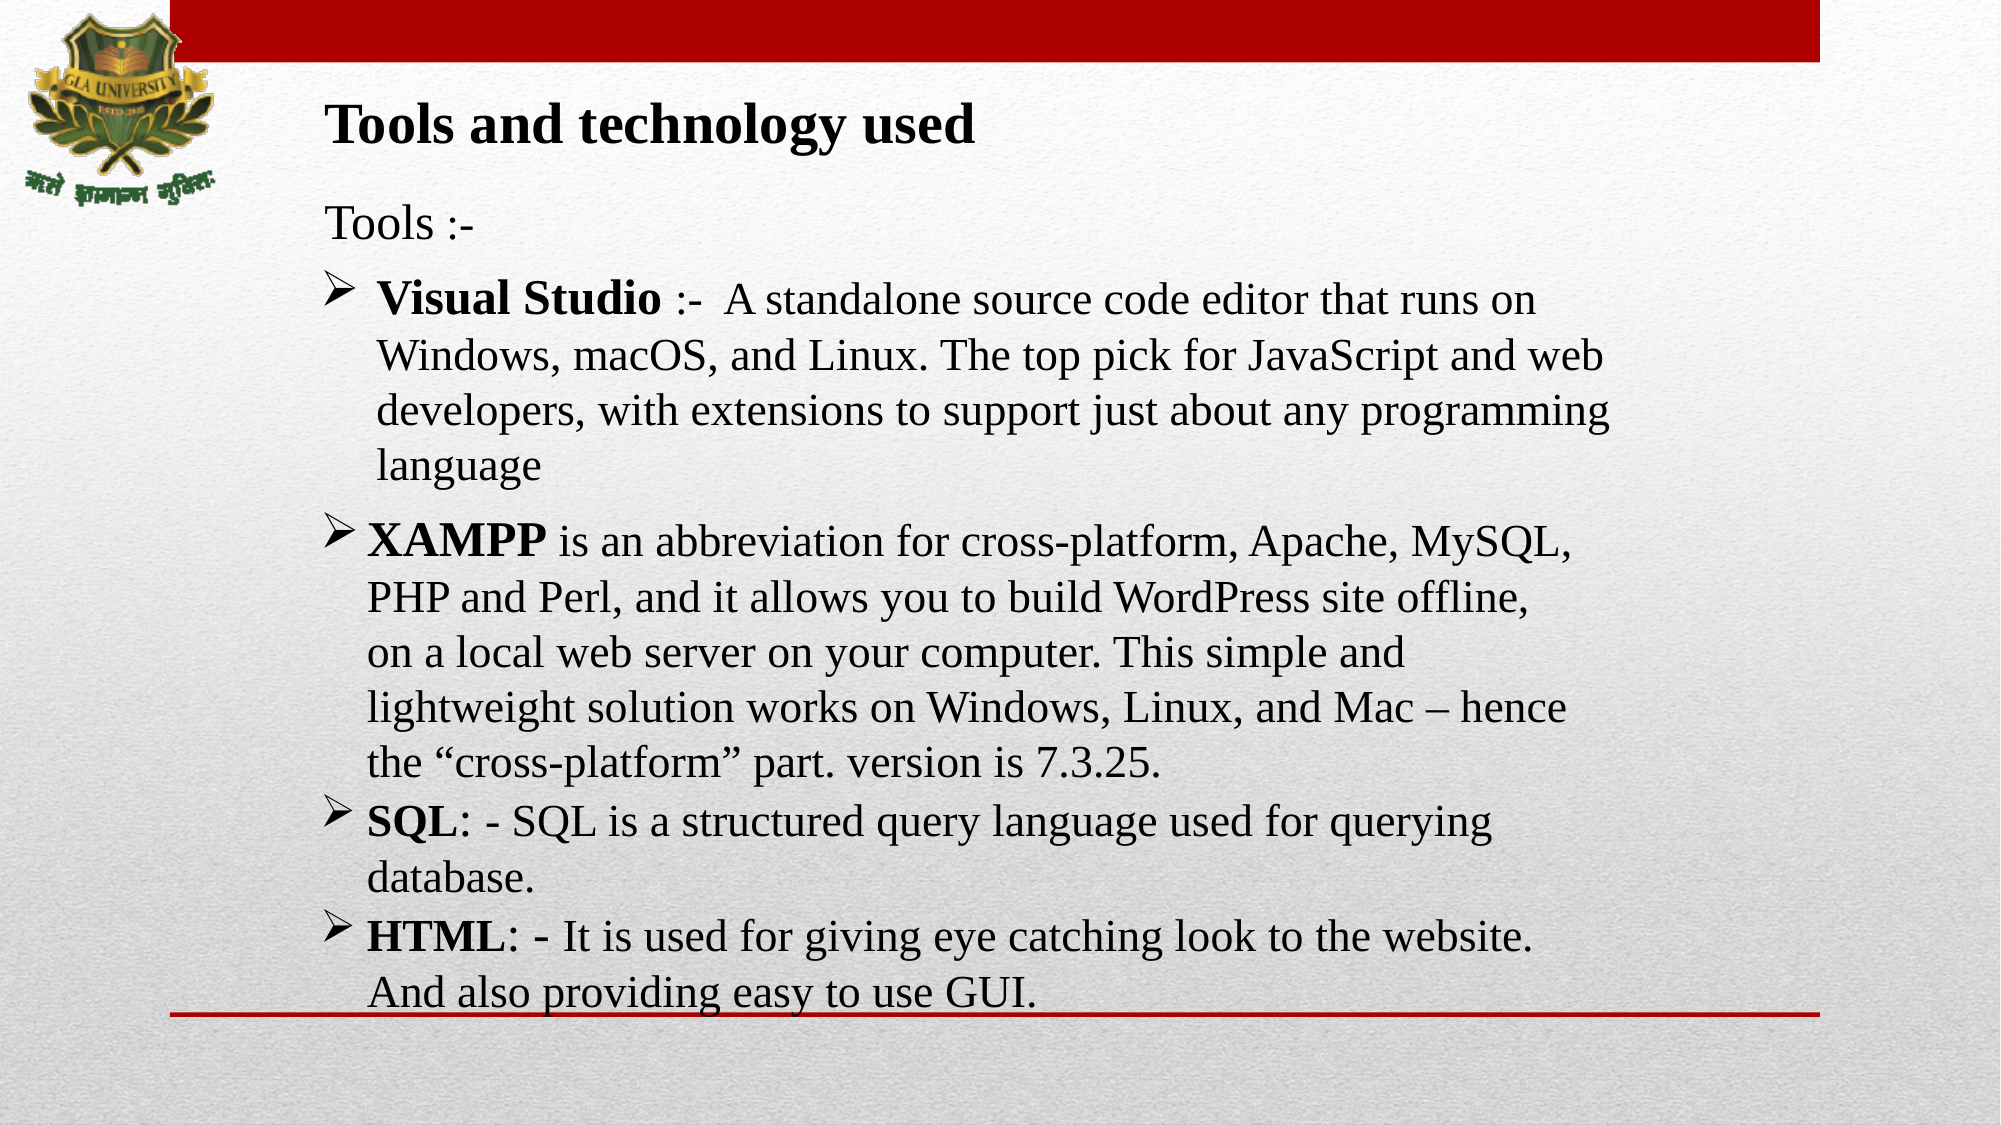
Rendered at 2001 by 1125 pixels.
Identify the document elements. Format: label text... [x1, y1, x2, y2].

picture [0, 11, 362, 211]
text_box Tools and technology used [366, 78, 1106, 218]
text_box Tools :- [309, 181, 1079, 257]
text_box XAMPP is an abbreviation for cross-platform, Apache, MySQL, PHP and Perl, and it allows you to build WordPress site offline, on a local web server on your computer. This simple and lightweight solution works on Windows, Linux, and Mac – hence the “cross-platform” part. version is 7.3.25. SQL: - SQL is a structured query language used for querying database. HTML: - It is used for giving eye catching look to the website. And also providing easy to use GUI. [305, 498, 1594, 1124]
text_box Visual Studio :- A standalone source code editor that runs on Windows, macOS, and Linux. The top pick for JavaScript and web developers, with extensions to support just about any programming language [305, 257, 1630, 498]
